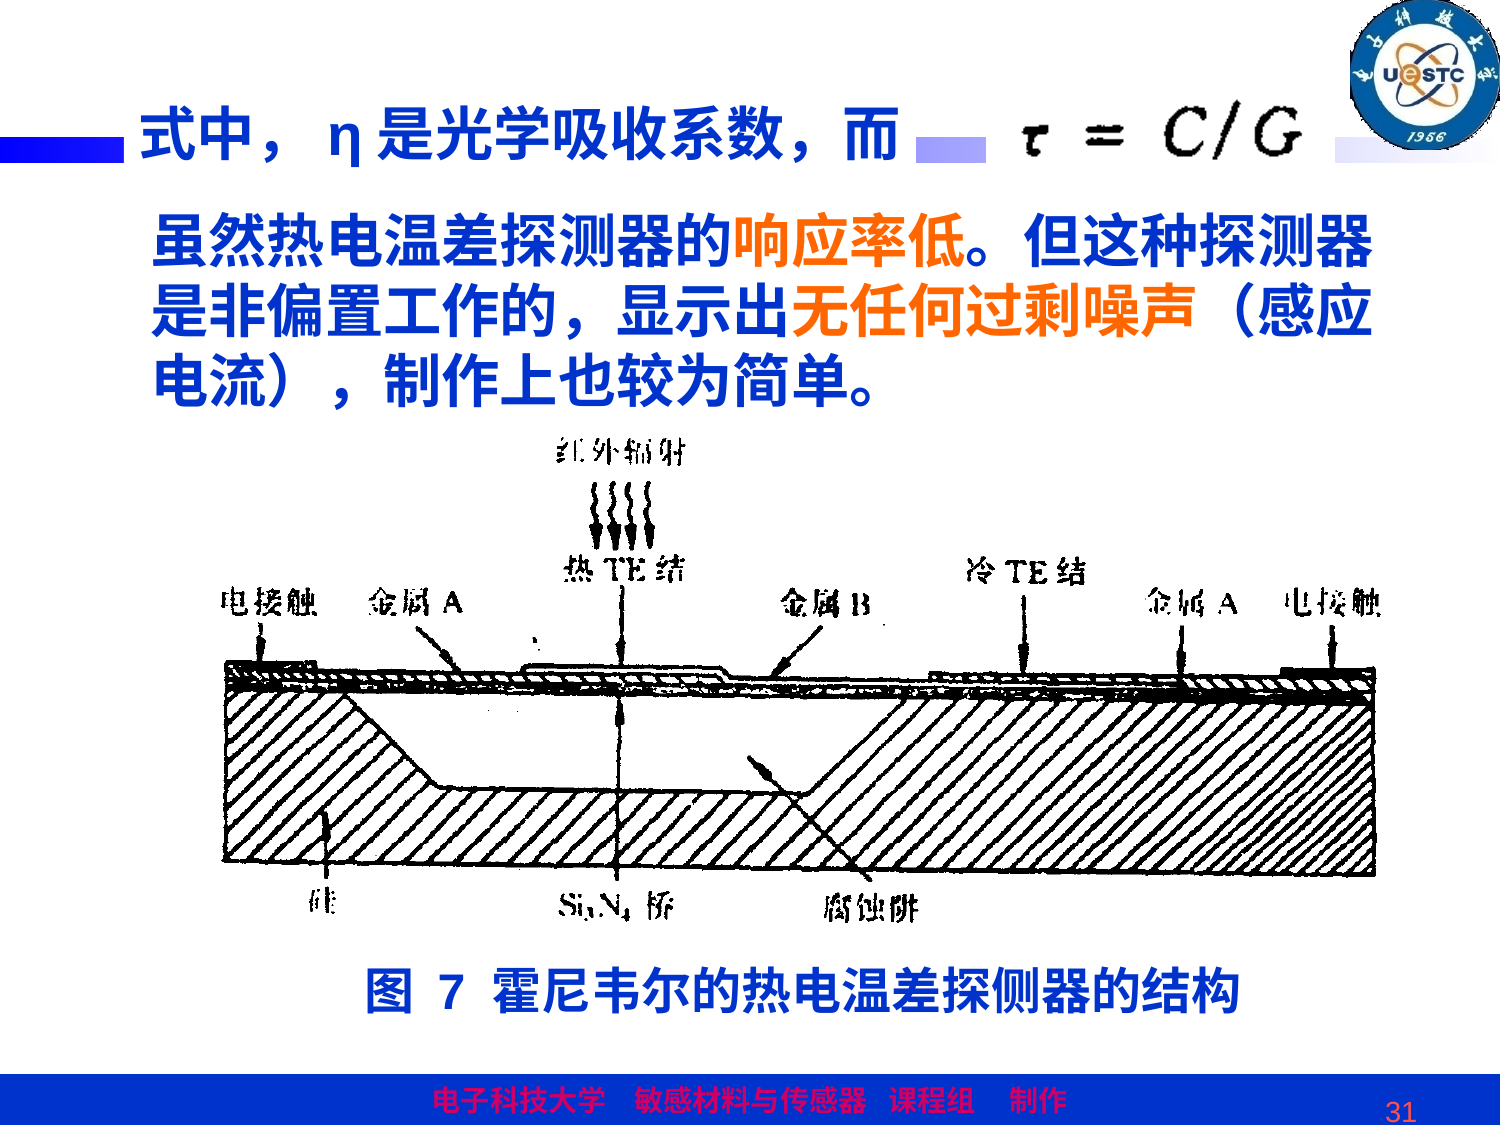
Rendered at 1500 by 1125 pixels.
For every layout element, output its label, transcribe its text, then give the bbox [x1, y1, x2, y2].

picture [182, 420, 1398, 955]
text_box 图 7 霍尼韦尔的热电温差探侧器的结构 [349, 963, 1257, 1027]
text_box 虽然热电温差探测器的响应率低。但这种探测器是非偏置工作的，显示出无任何过剩噪声（感应电流），制作上也较为简单。 [135, 196, 1401, 422]
picture [985, 77, 1335, 193]
picture [1350, 0, 1500, 150]
slide_number 31 [1056, 1085, 1433, 1125]
text_box 式中，η是光学吸收系数，而 [123, 90, 916, 175]
